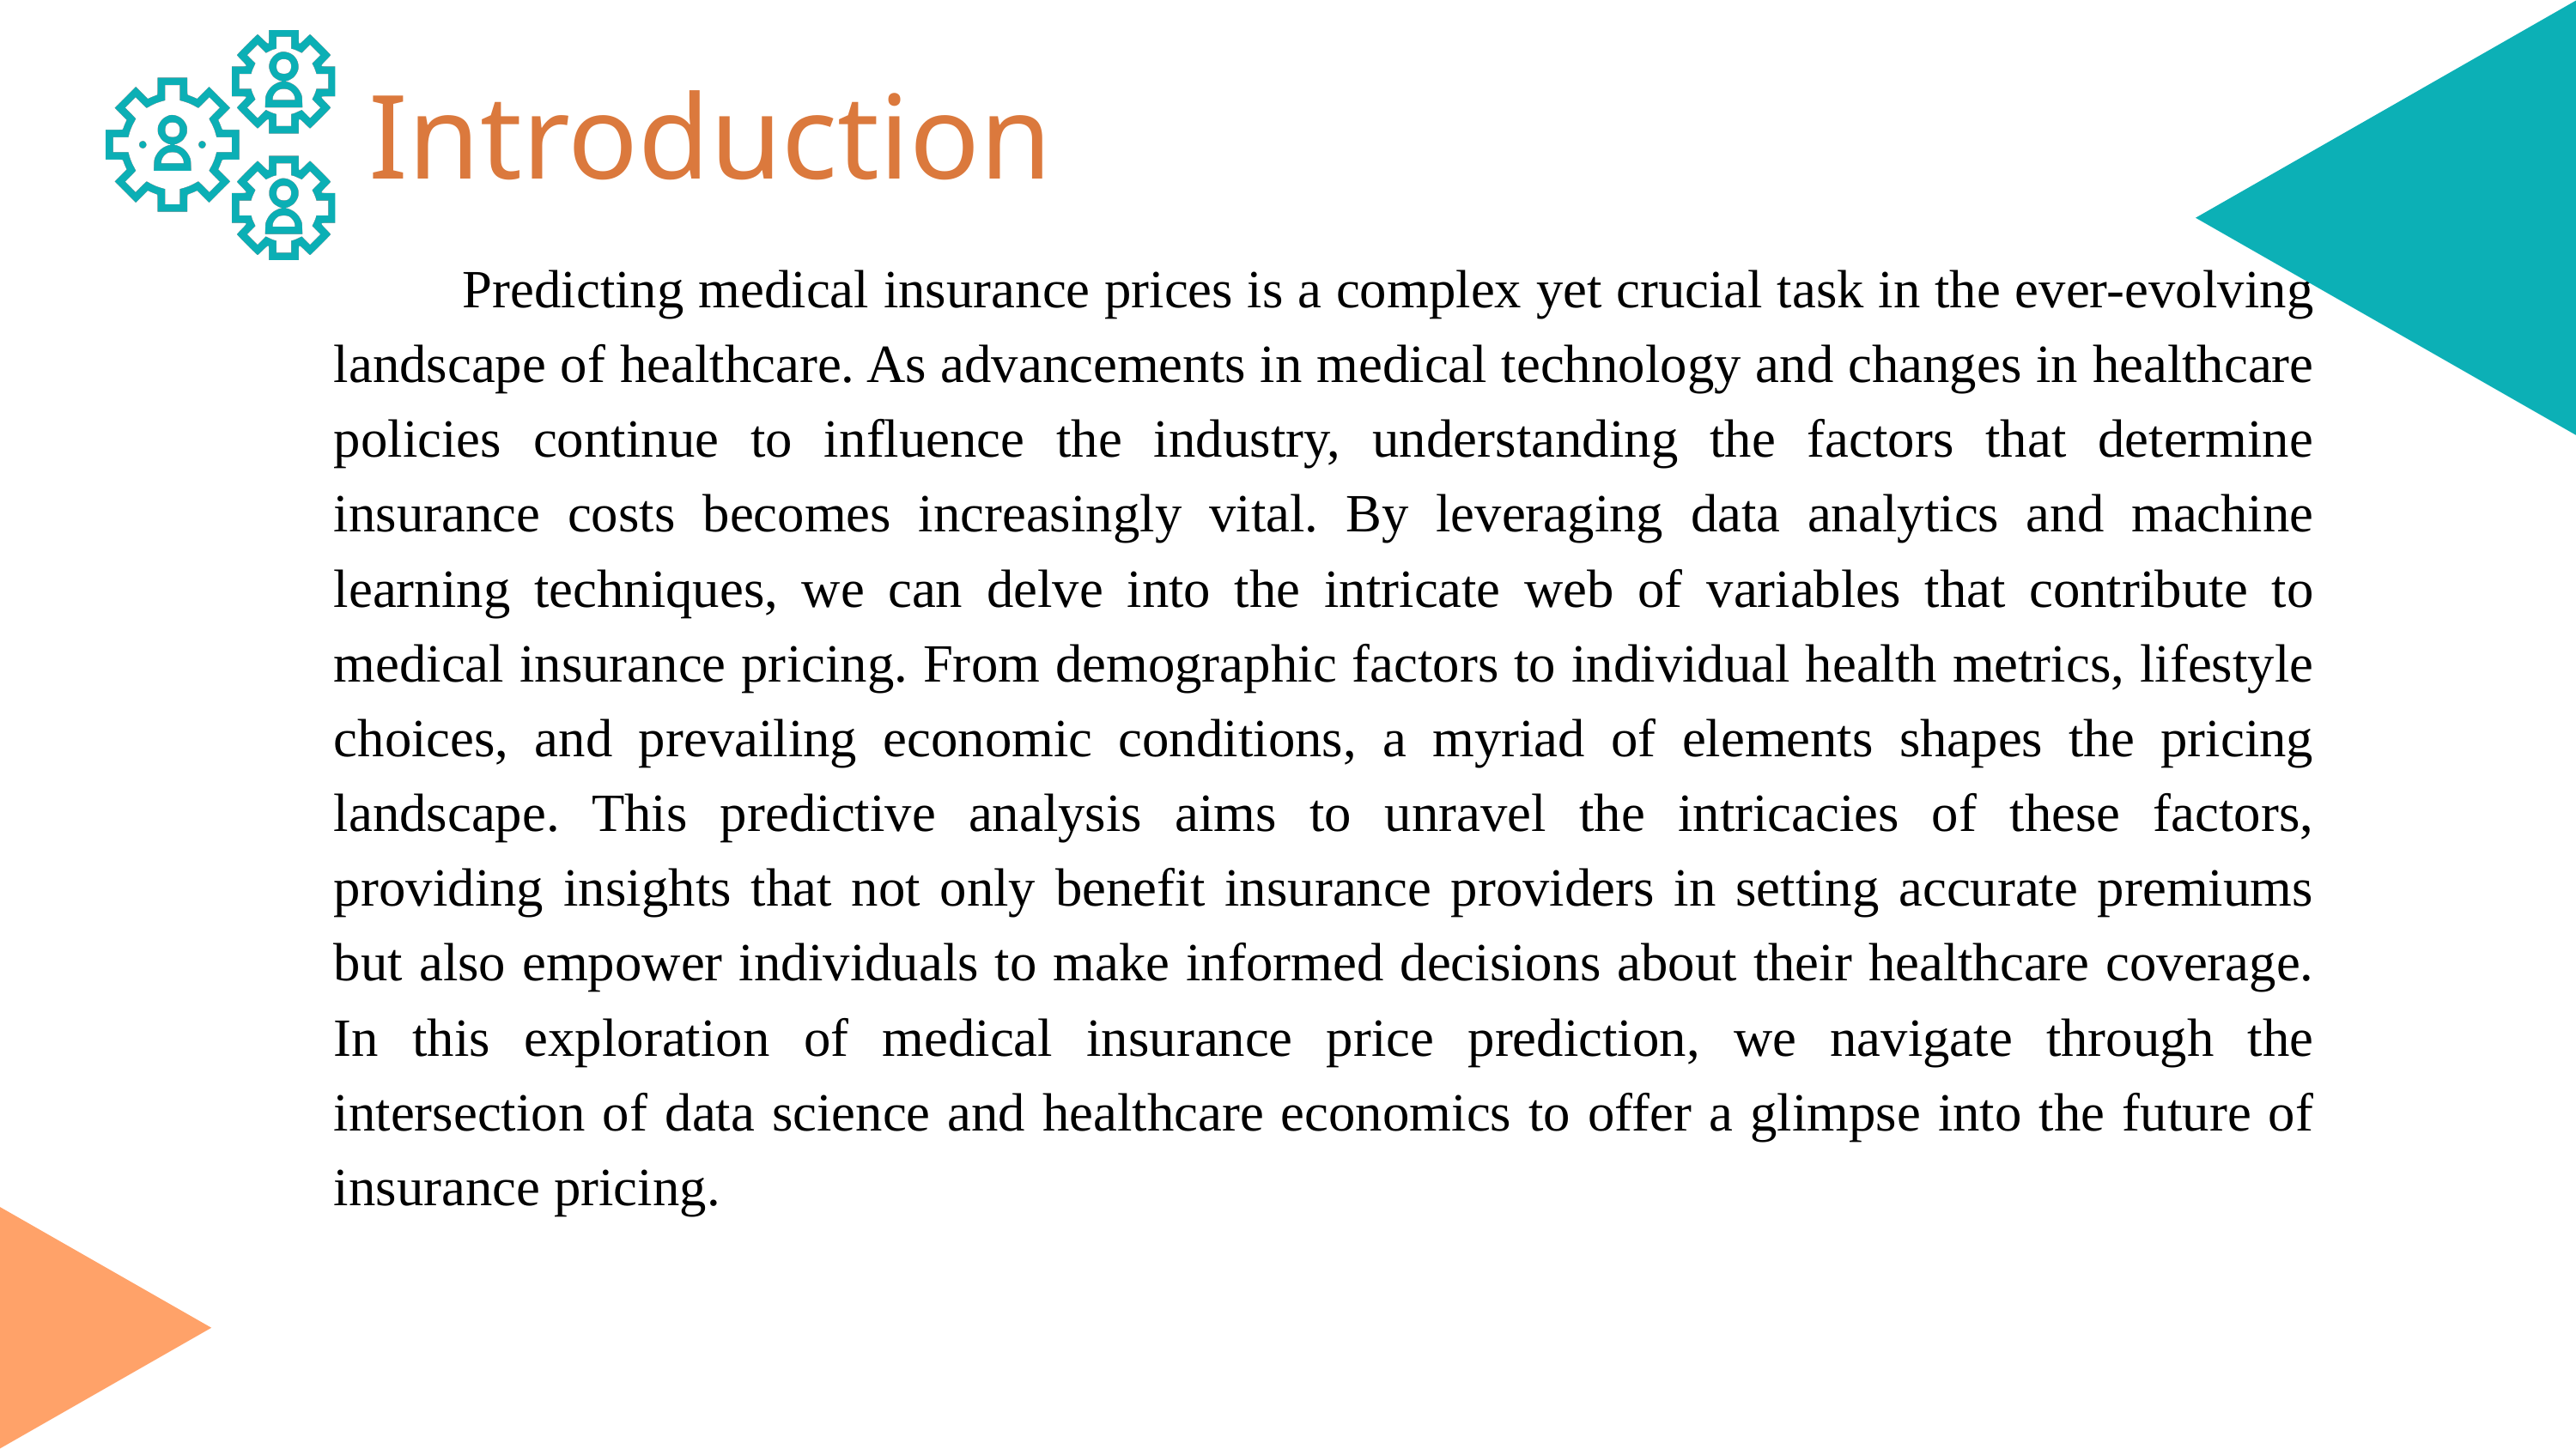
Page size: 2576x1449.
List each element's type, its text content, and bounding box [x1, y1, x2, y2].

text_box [0, 1222, 227, 1434]
text_box Predicting medical insurance prices is a complex yet crucial task in the ever-evolving landscape of healthcare. As advancements in medical technology and changes in healthcare policies continue to influence the industry, understanding the factors that determine insurance costs becomes increasingly vital. By leveraging data analytics and machine learning techniques, we can delve into the intricate web of variables that contribute to medical insurance pricing. From demographic factors to individual health metrics, lifestyle choices, and prevailing economic conditions, a myriad of elements shapes the pricing landscape. This predictive analysis aims to unravel the intricacies of these factors, providing insights that not only benefit insurance providers in setting accurate premiums but also empower individuals to make informed decisions about their healthcare coverage. In this exploration of medical insurance price prediction, we navigate through the intersection of data science and healthcare economics to offer a glimpse into the future of insurance pricing. [333, 243, 2317, 1216]
text_box [106, 30, 336, 260]
text_box Introduction [368, 39, 1465, 203]
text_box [2168, 27, 2576, 409]
